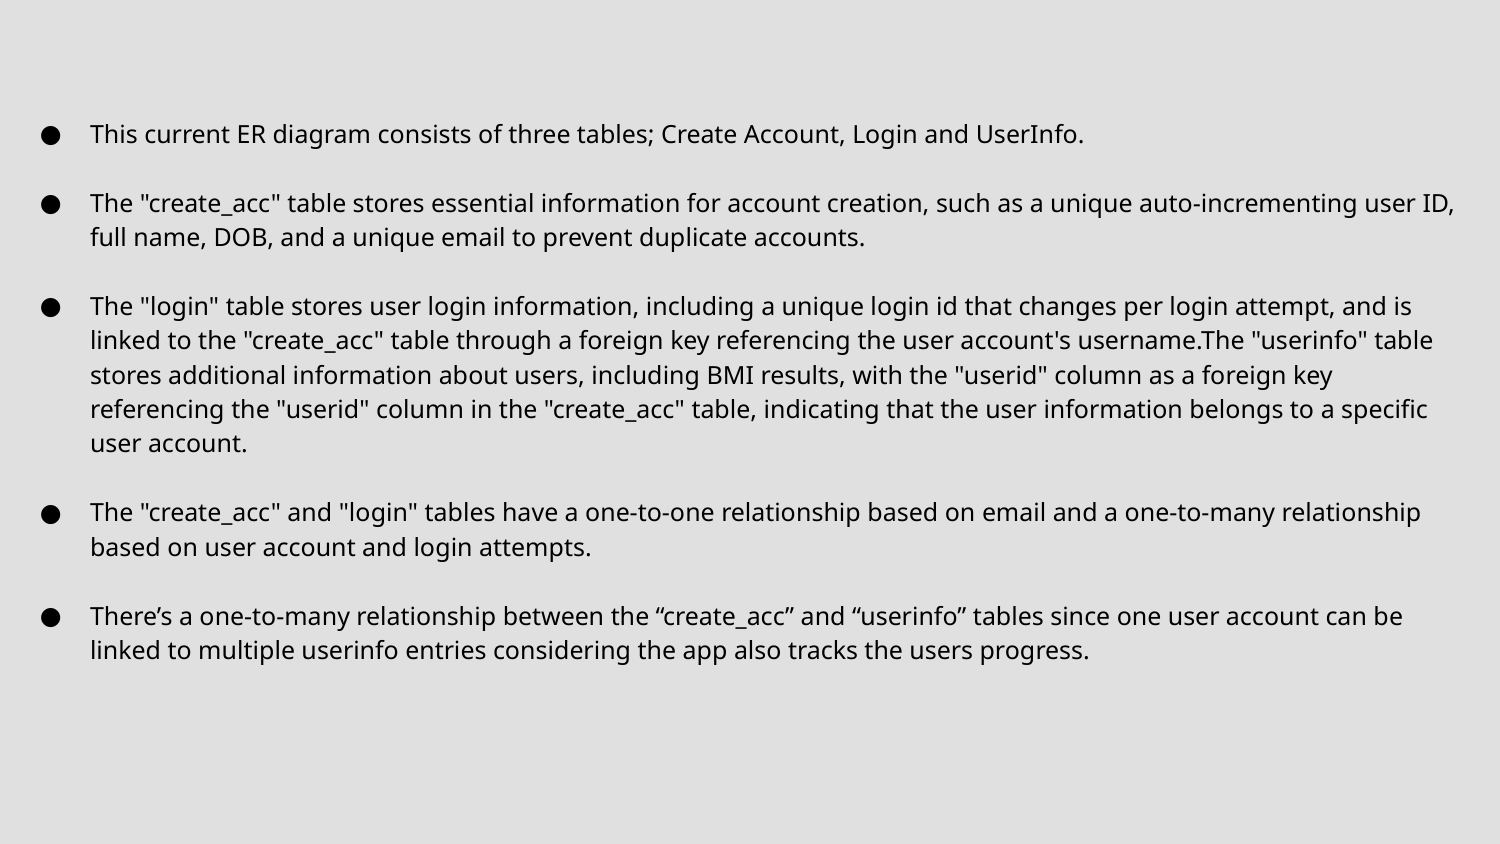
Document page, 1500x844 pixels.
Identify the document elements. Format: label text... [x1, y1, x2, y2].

title This current ER diagram consists of three tables; Create Account, Login and UserInfo. The "create_acc" table stores essential information for account creation, such as a unique auto-incrementing user ID, full name, DOB, and a unique email to prevent duplicate accounts. The "login" table stores user login information, including a unique login id that changes per login attempt, and is linked to the "create_acc" table through a foreign key referencing the user account's username.The "userinfo" table stores additional information about users, including BMI results, with the "userid" column as a foreign key referencing the "userid" column in the "create_acc" table, indicating that the user information belongs to a specific user account. The "create_acc" and "login" tables have a one-to-one relationship based on email and a one-to-many relationship based on user account and login attempts. There’s a one-to-many relationship between the “create_acc” and “userinfo” tables since one user account can be linked to multiple userinfo entries considering the app also tracks the users progress. [0, 46, 1478, 844]
